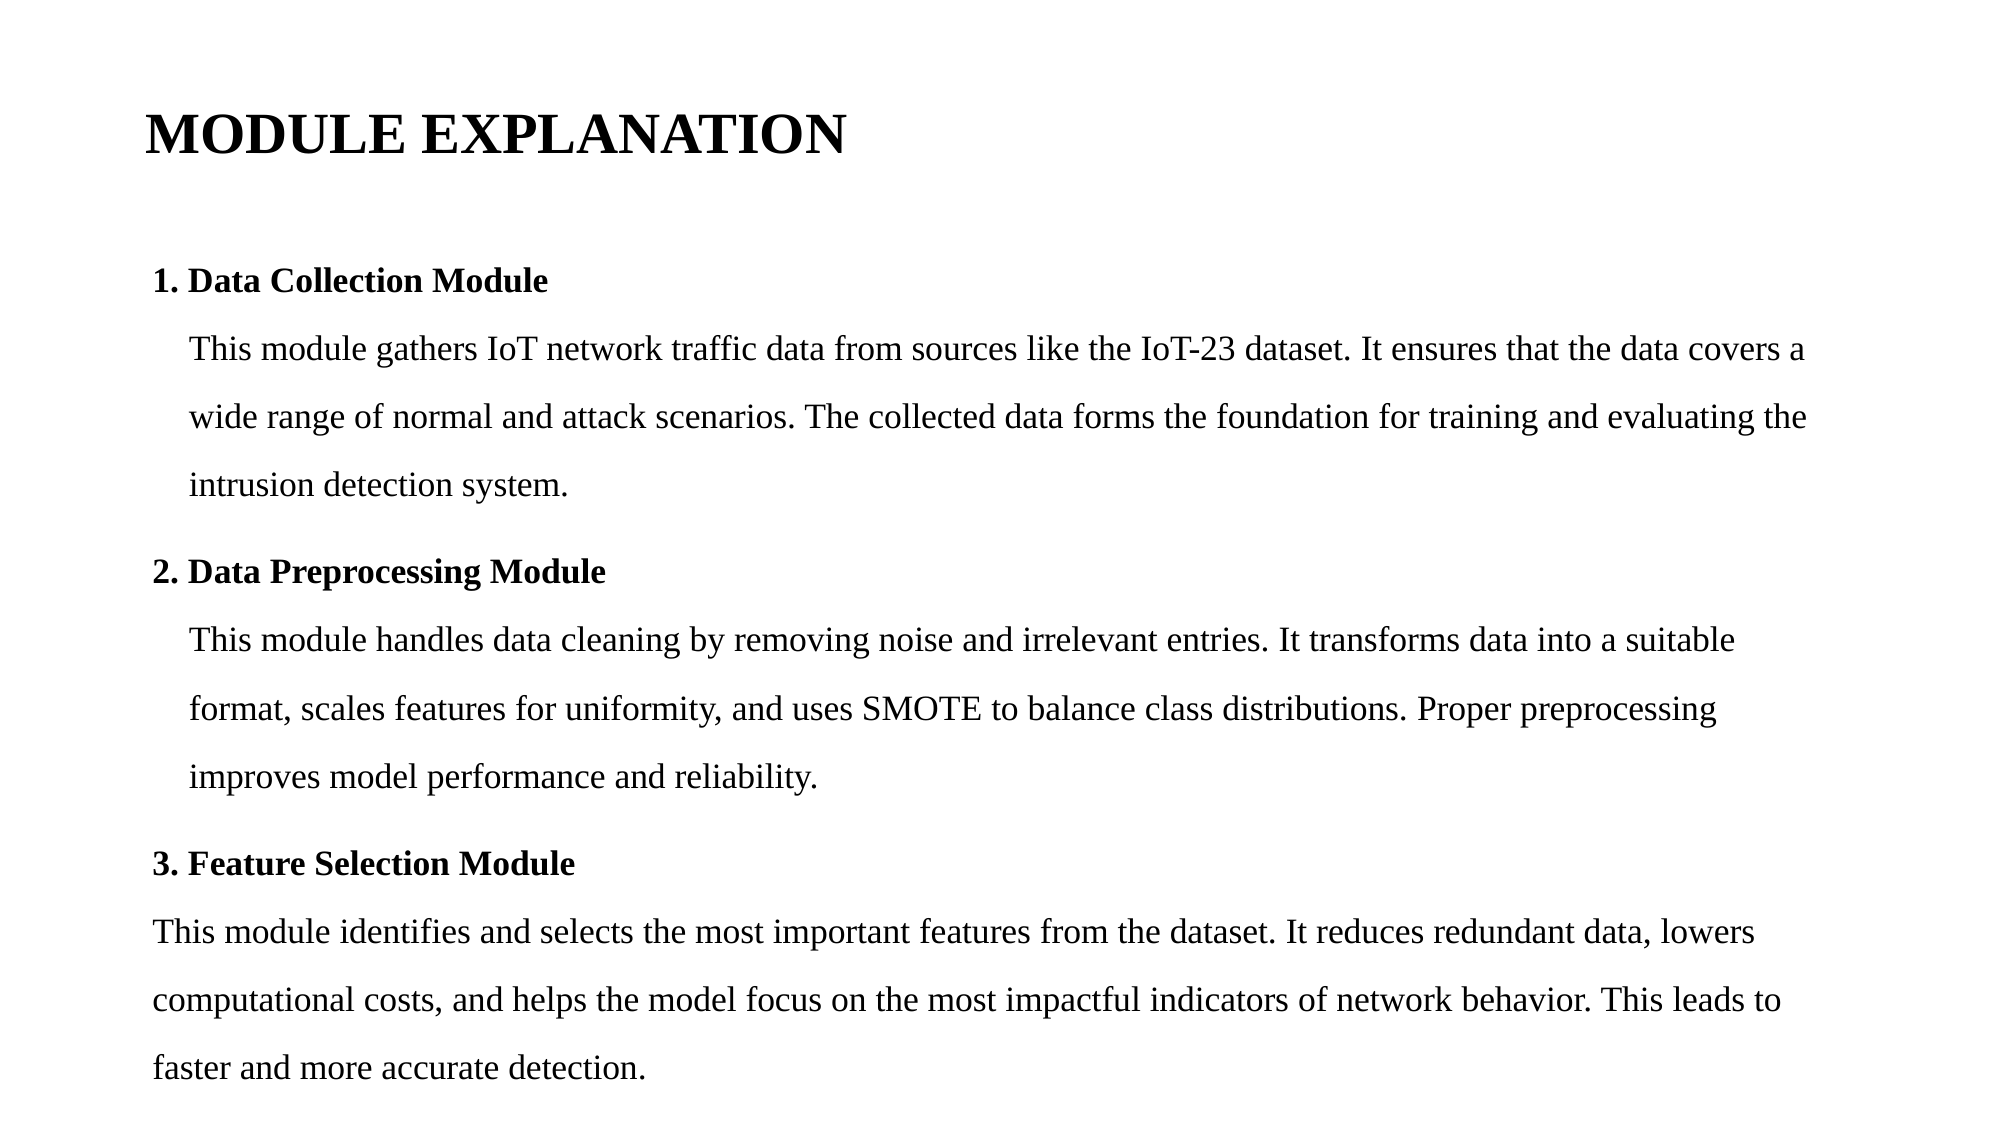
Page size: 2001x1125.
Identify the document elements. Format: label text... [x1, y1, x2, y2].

title MODULE EXPLANATION [130, 25, 1856, 244]
list 1. Data Collection Module This module gathers IoT network traffic data from sources like the IoT-23 dataset. It ensures that the data covers a wide range of normal and attack scenarios. The collected data forms the foundation for training and evaluating the intrusion detection system. 2. Data Preprocessing Module This module handles data cleaning by removing noise and irrelevant entries. It transforms data into a suitable format, scales features for uniformity, and uses SMOTE to balance class distributions. Proper preprocessing improves model performance and reliability. 3. Feature Selection Module This module identifies and selects the most important features from the dataset. It reduces redundant data, lowers computational costs, and helps the model focus on the most impactful indicators of network behavior. This leads to faster and more accurate detection. [137, 223, 1863, 1100]
